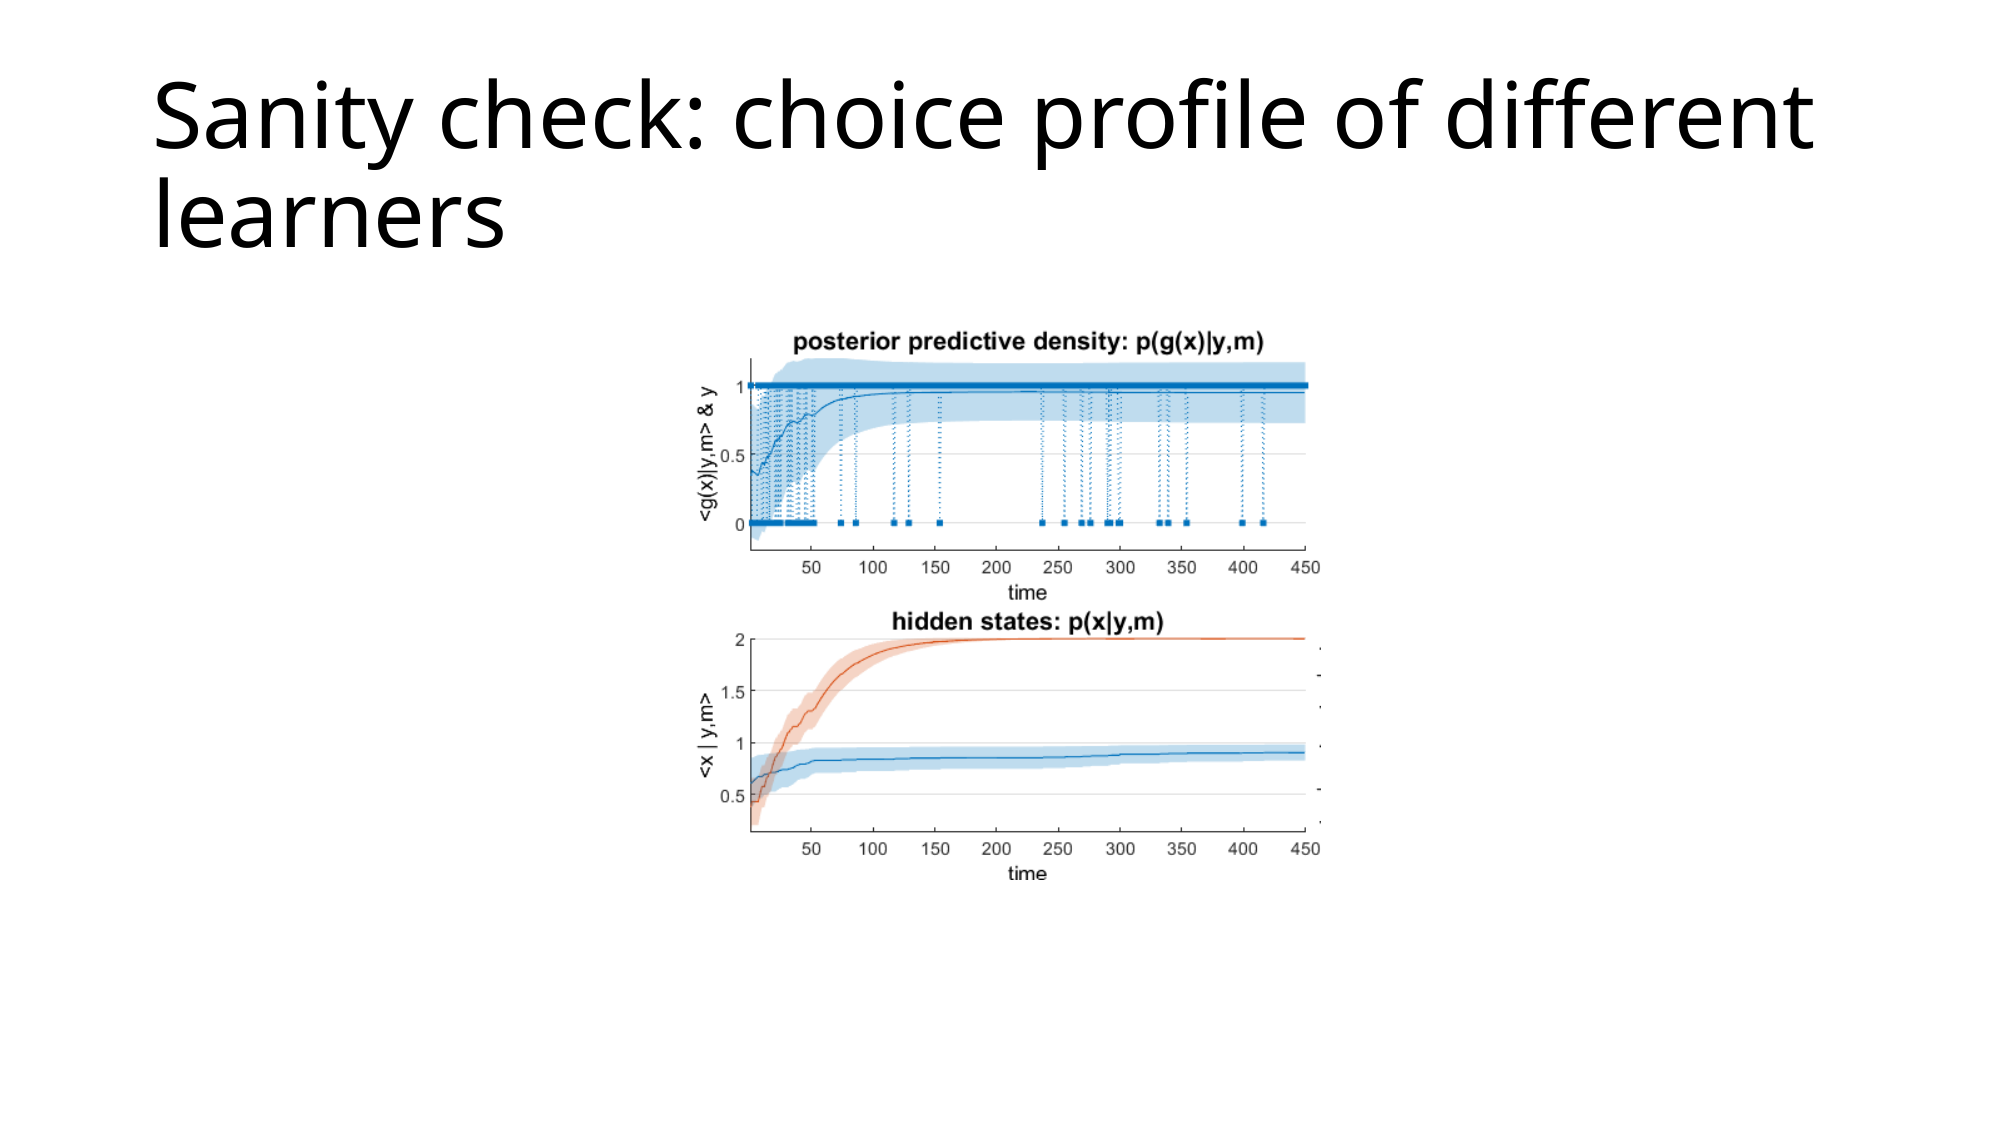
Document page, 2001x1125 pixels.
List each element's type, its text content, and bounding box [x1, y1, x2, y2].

picture [678, 276, 1322, 881]
title Sanity check: choice profile of different learners [137, 59, 1863, 278]
